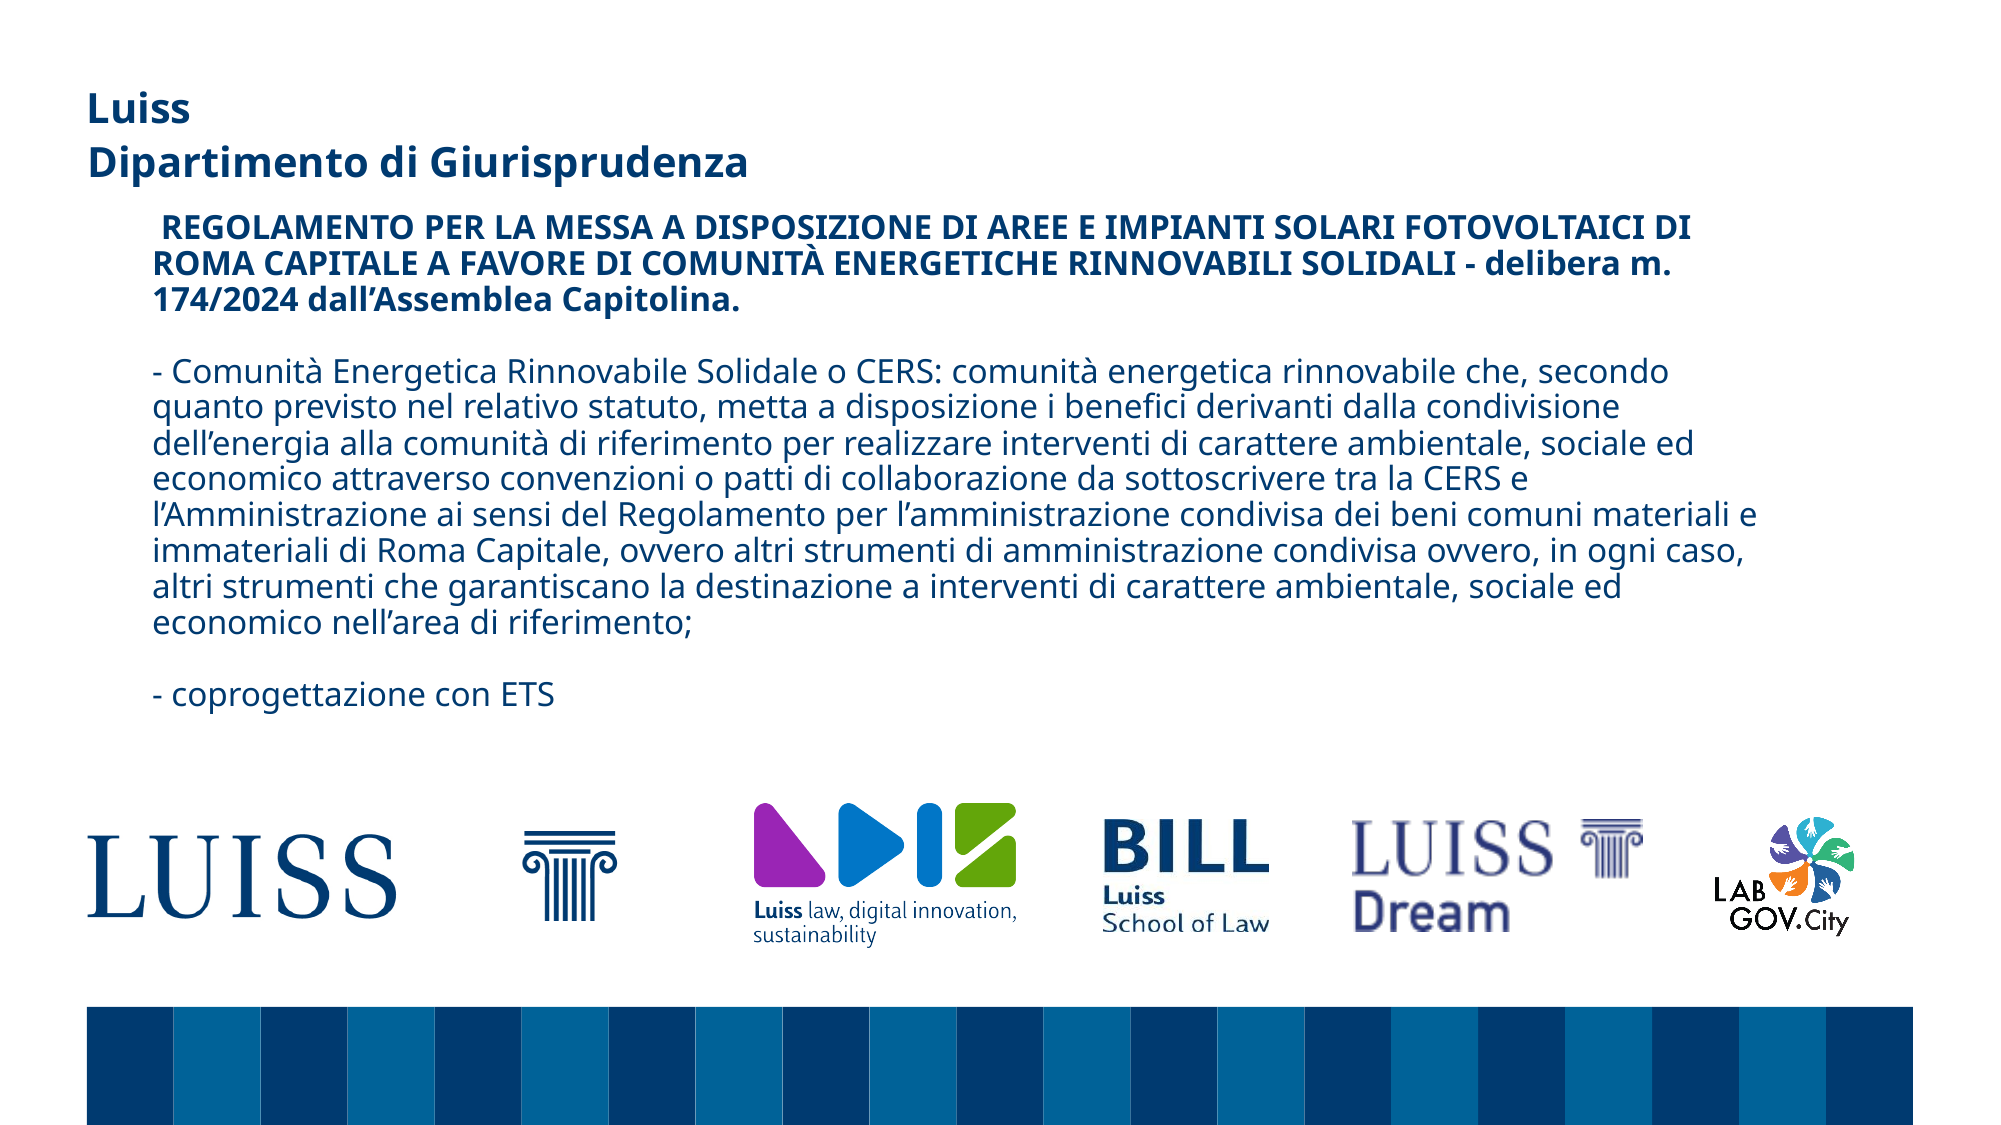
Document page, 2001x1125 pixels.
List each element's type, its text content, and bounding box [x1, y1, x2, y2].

picture [754, 920, 1016, 948]
title REGOLAMENTO PER LA MESSA A DISPOSIZIONE DI AREE E IMPIANTI SOLARI FOTOVOLTAICI DI ROMA CAPITALE A FAVORE DI COMUNITÀ ENERGETICHE RINNOVABILI SOLIDALI - delibera m. 174/2024 dall’Assemblea Capitolina. - Comunità Energetica Rinnovabile Solidale o CERS: comunità energetica rinnovabile che, secondo quanto previsto nel relativo statuto, metta a disposizione i benefici derivanti dalla condivisione dell’energia alla comunità di riferimento per realizzare interventi di carattere ambientale, sociale ed economico attraverso convenzioni o patti di collaborazione da sottoscrivere tra la CERS e l’Amministrazione ai sensi del Regolamento per l’amministrazione condivisa dei beni comuni materiali e immateriali di Roma Capitale, ovvero altri strumenti di amministrazione condivisa ovvero, in ogni caso, altri strumenti che garantiscano la destinazione a interventi di carattere ambientale, sociale ed economico nell’area di riferimento; - coprogettazione con ETS [152, 210, 1780, 920]
picture [84, 831, 619, 921]
picture [1103, 920, 1269, 932]
picture [1707, 808, 1862, 944]
picture [1352, 920, 1643, 932]
list Dipartimento di Giurisprudenza [86, 141, 1218, 193]
